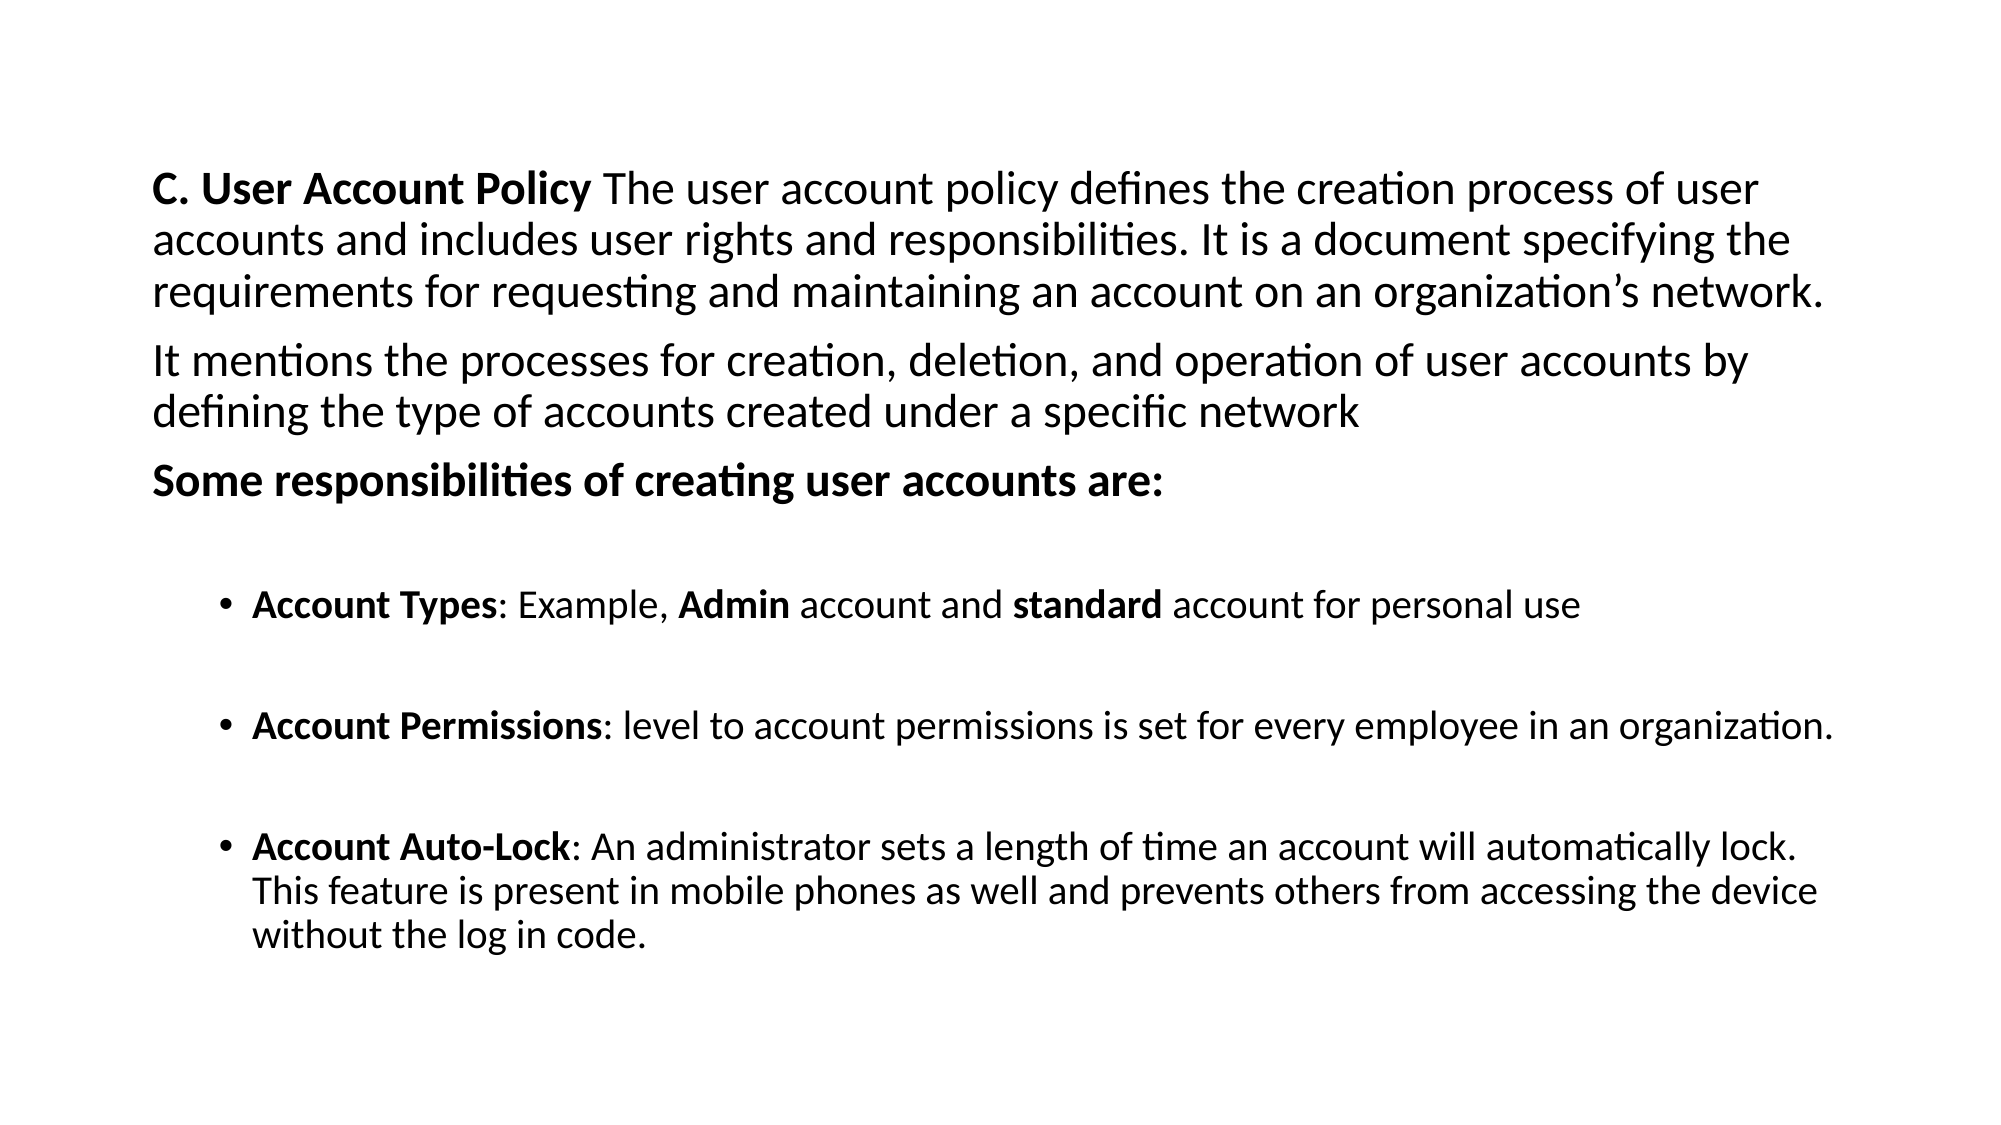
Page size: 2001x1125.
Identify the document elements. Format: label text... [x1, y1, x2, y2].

list C. User Account Policy The user account policy defines the creation process of user accounts and includes user rights and responsibilities. It is a document specifying the requirements for requesting and maintaining an account on an organization’s network. It mentions the processes for creation, deletion, and operation of user accounts by defining the type of accounts created under a specific network Some responsibilities of creating user accounts are: Account Types: Example, Admin account and standard account for personal use Account Permissions: level to account permissions is set for every employee in an organization. Account Auto-Lock: An administrator sets a length of time an account will automatically lock. This feature is present in mobile phones as well and prevents others from accessing the device without the log in code. [137, 155, 1863, 1014]
